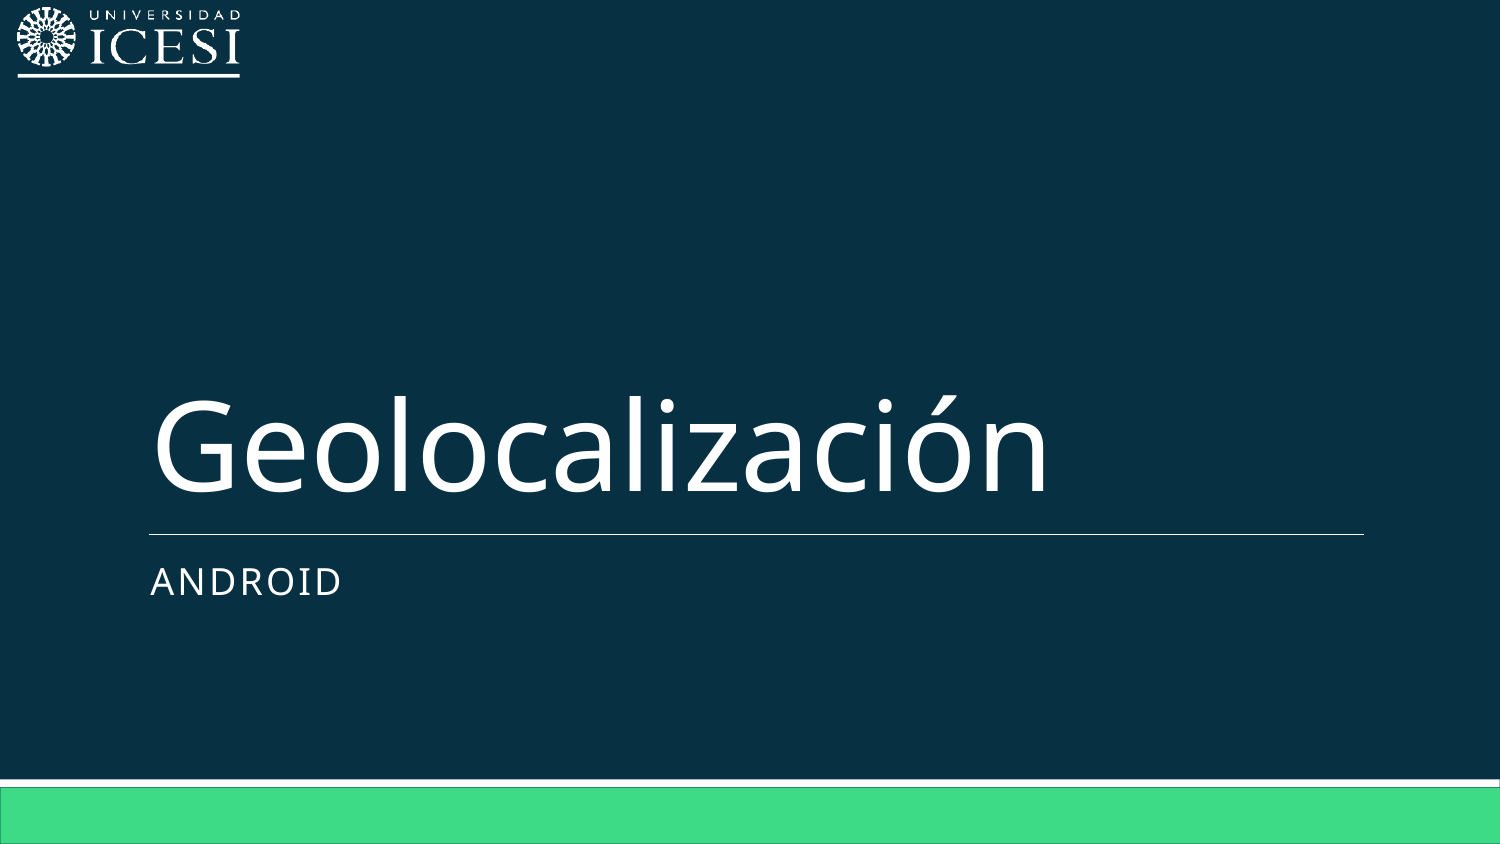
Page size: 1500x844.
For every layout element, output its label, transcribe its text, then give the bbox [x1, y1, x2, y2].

title Geolocalización [135, 93, 1373, 533]
subtitle Android [135, 548, 1373, 689]
picture [17, 7, 241, 79]
